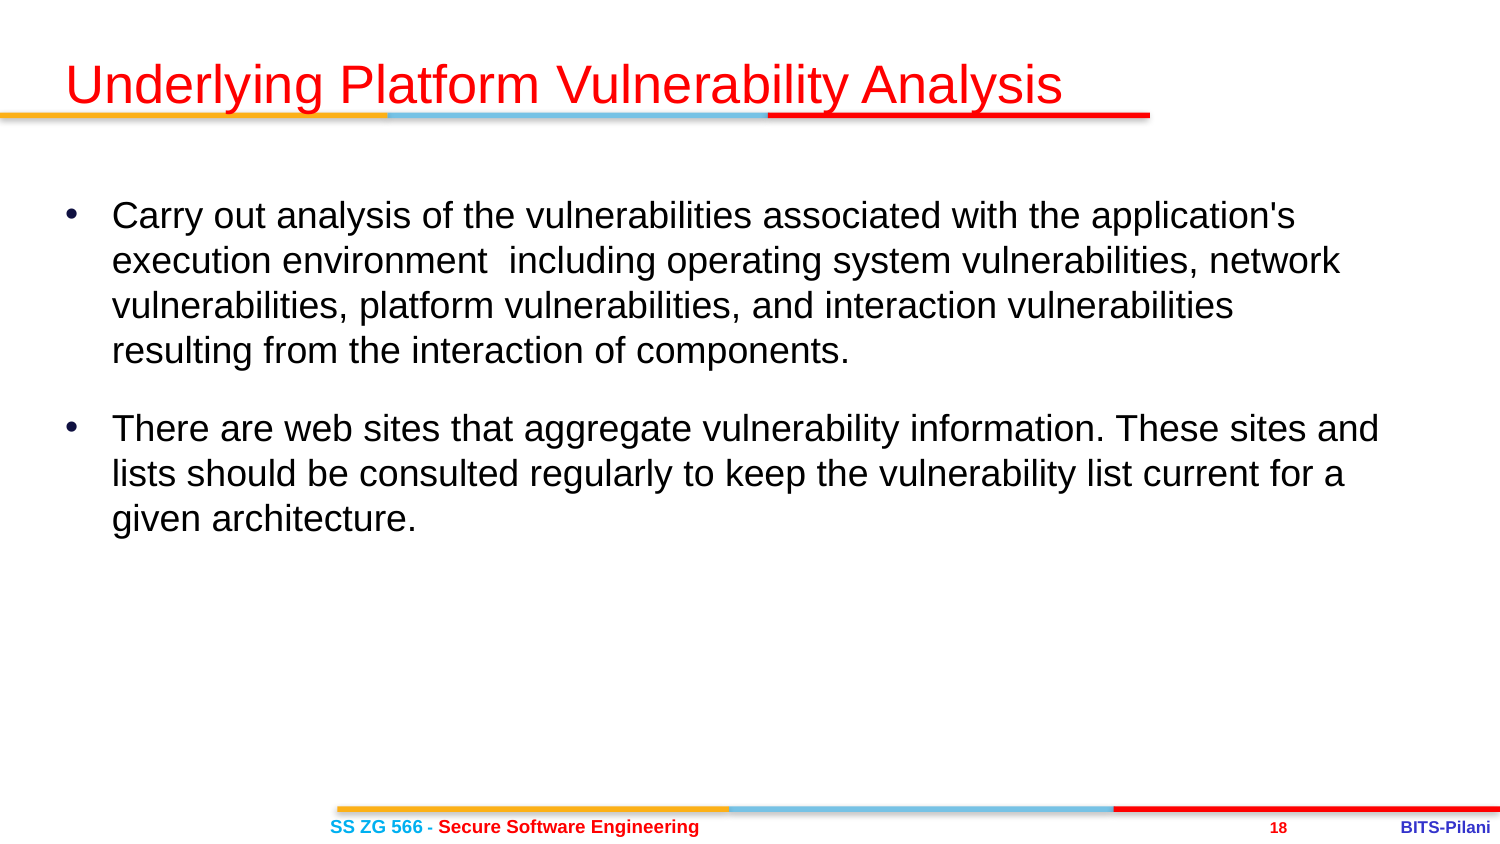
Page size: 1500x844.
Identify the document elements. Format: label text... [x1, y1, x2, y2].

list Underlying Platform Vulnerability Analysis [50, 30, 1136, 142]
list Carry out analysis of the vulnerabilities associated with the application's execution environment including operating system vulnerabilities, network vulnerabilities, platform vulnerabilities, and interaction vulnerabilities resulting from the interaction of components. There are web sites that aggregate vulnerability information. These sites and lists should be consulted regularly to keep the vulnerability list current for a given architecture. [50, 183, 1400, 741]
